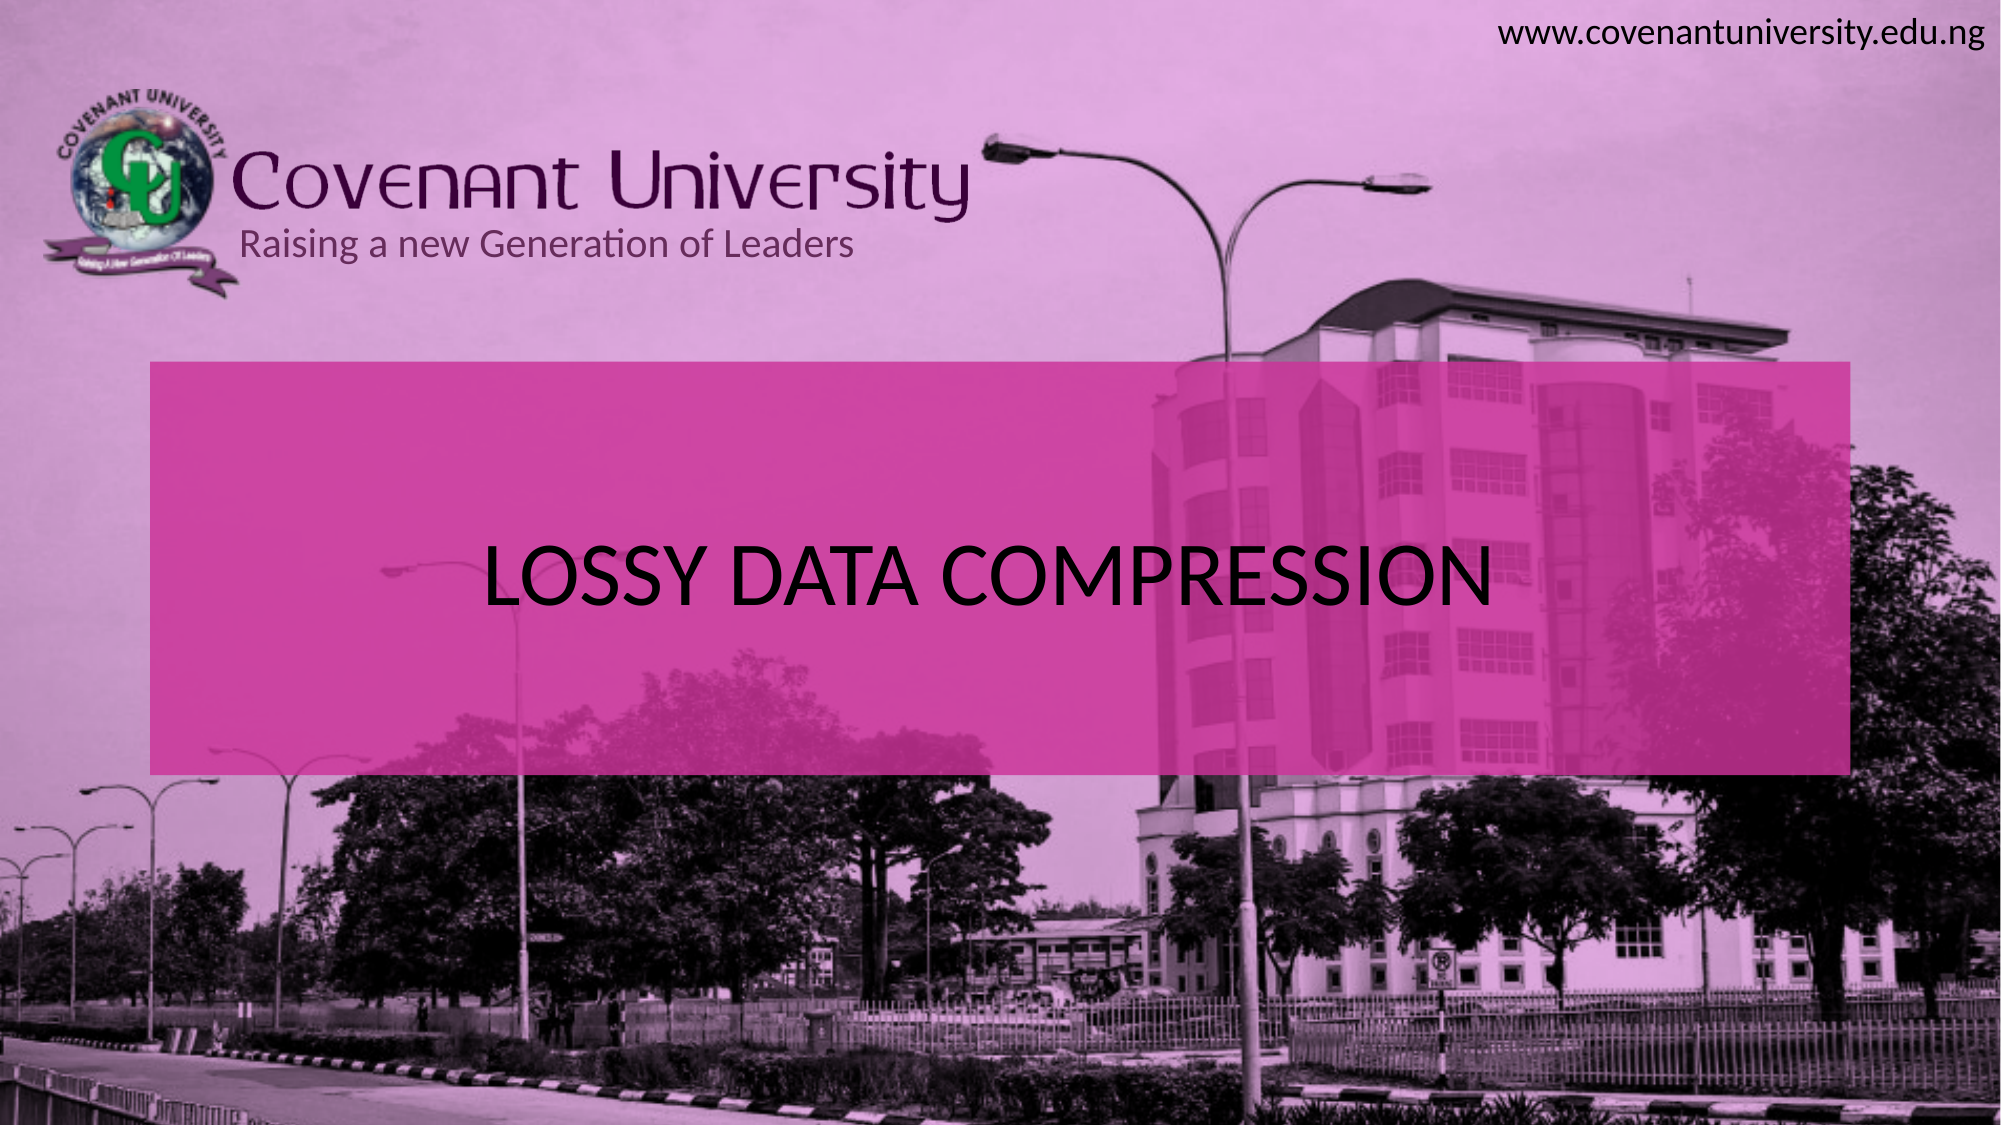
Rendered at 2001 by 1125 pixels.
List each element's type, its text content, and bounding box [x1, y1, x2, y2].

picture [43, 89, 1017, 303]
title LOSSY DATA COMPRESSION [150, 361, 1851, 776]
